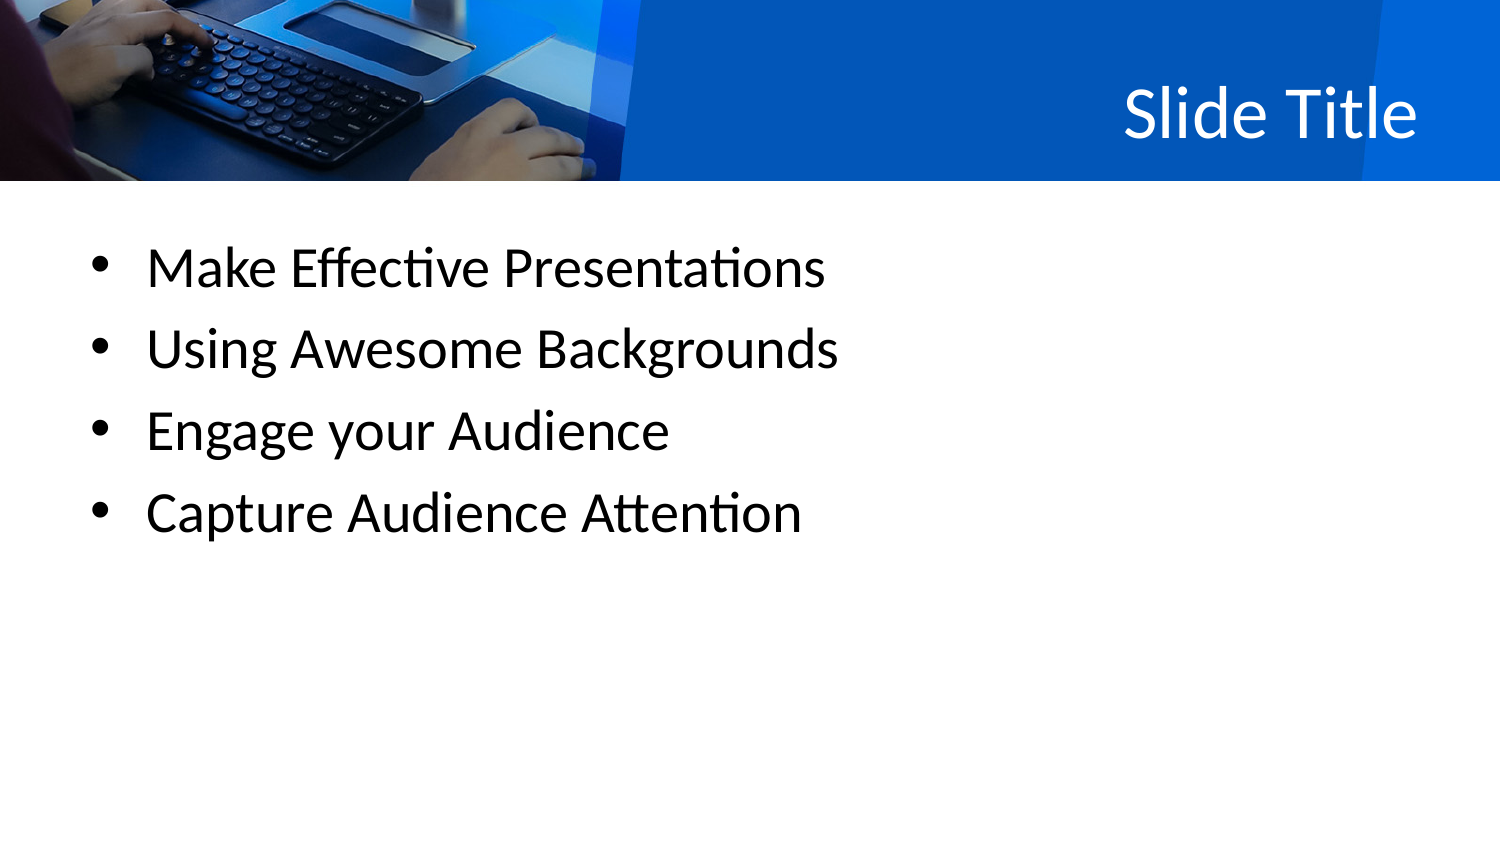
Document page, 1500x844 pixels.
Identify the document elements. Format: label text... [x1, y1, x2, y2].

title Slide Title [75, 46, 1435, 172]
picture [0, 0, 1500, 844]
list Make Effective Presentations Using Awesome Backgrounds Engage your Audience Capture Audience Attention [75, 221, 1435, 776]
